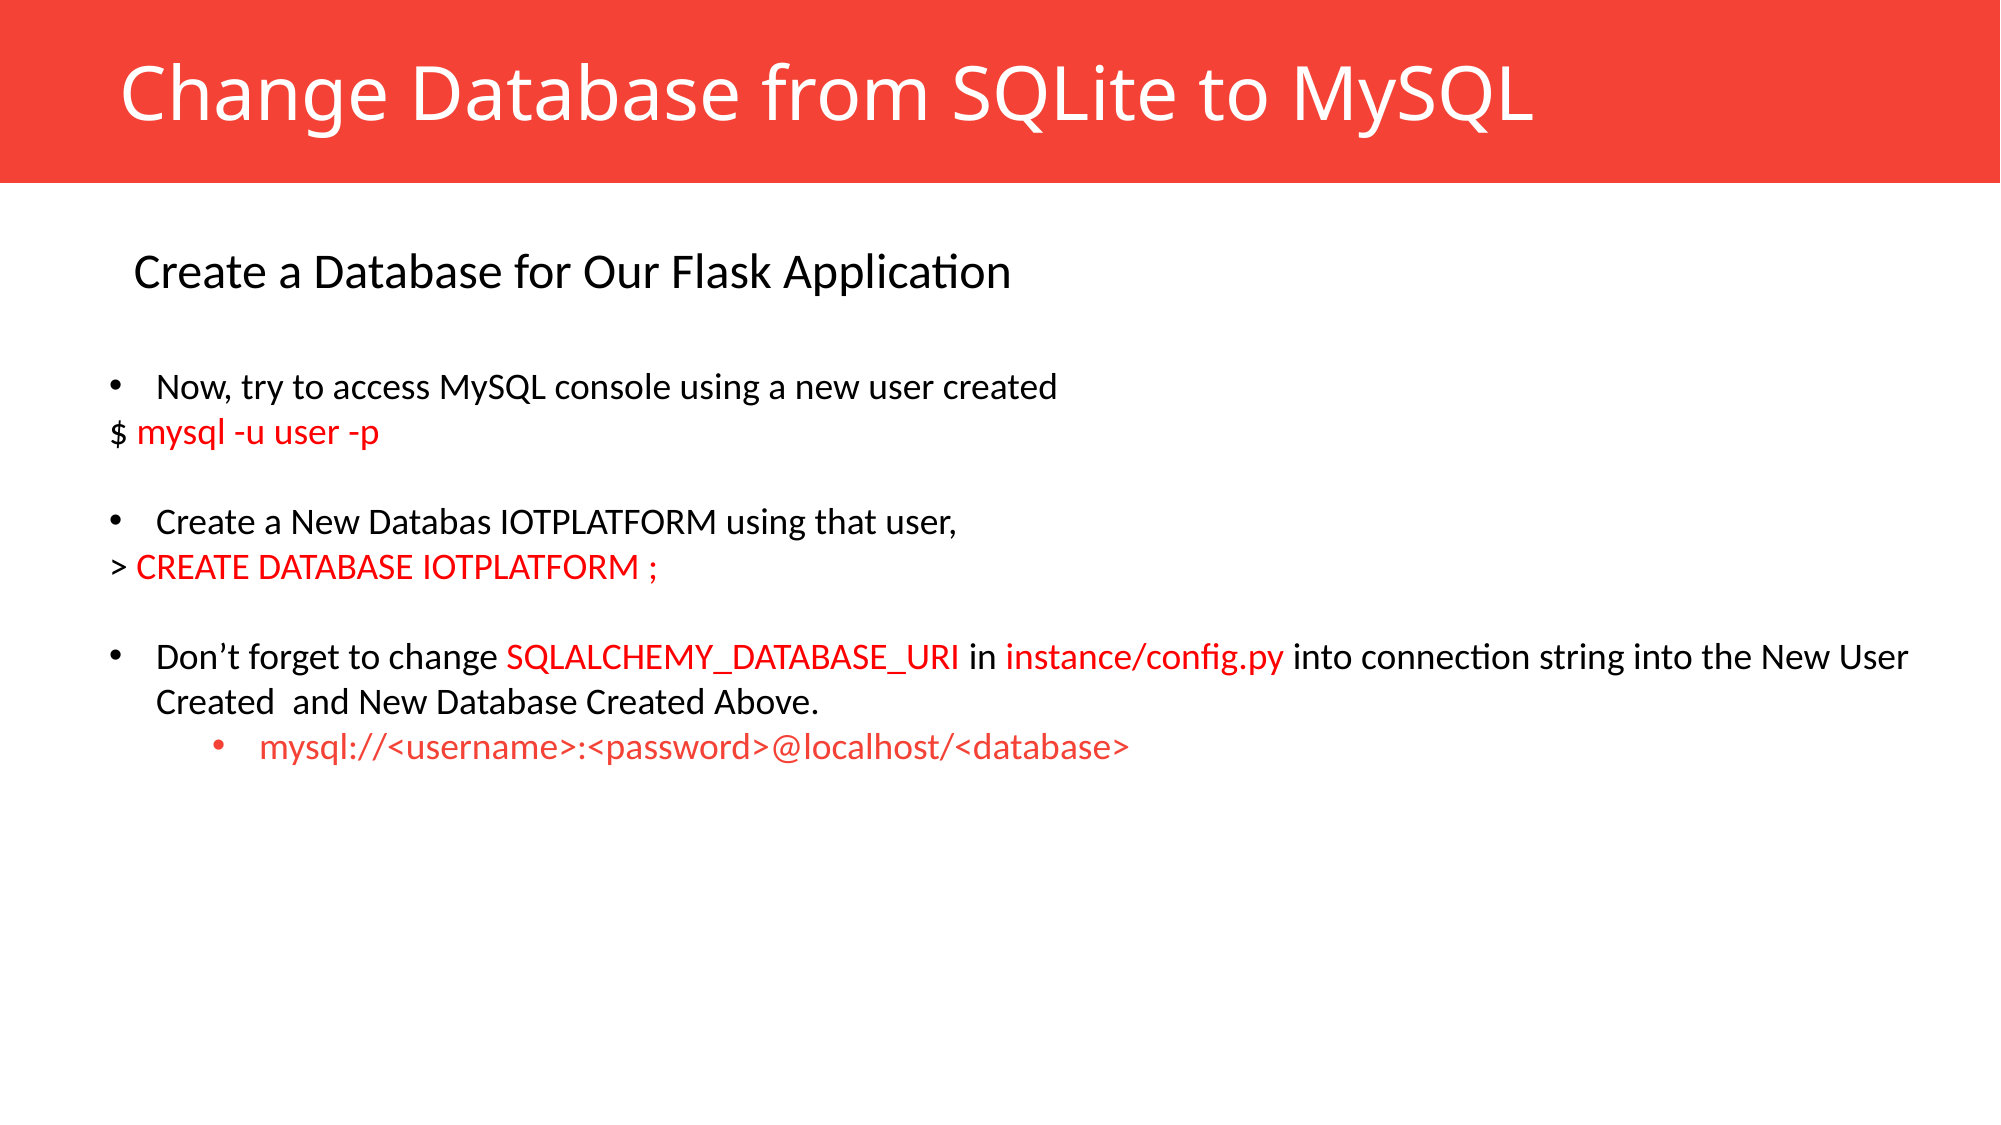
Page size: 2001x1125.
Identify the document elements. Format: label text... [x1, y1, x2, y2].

text_box Now, try to access MySQL console using a new user created $ mysql -u user -p Create a New Databas IOTPLATFORM using that user, > CREATE DATABASE IOTPLATFORM ; Don’t forget to change SQLALCHEMY_DATABASE_URI in instance/config.py into connection string into the New User Created and New Database Created Above. mysql://<username>:<password>@localhost/<database> [94, 354, 1936, 820]
text_box [0, 0, 2000, 184]
text_box Change Database from SQLite to MySQL [105, 37, 1552, 143]
text_box Create a Database for Our Flask Application [119, 230, 1028, 306]
